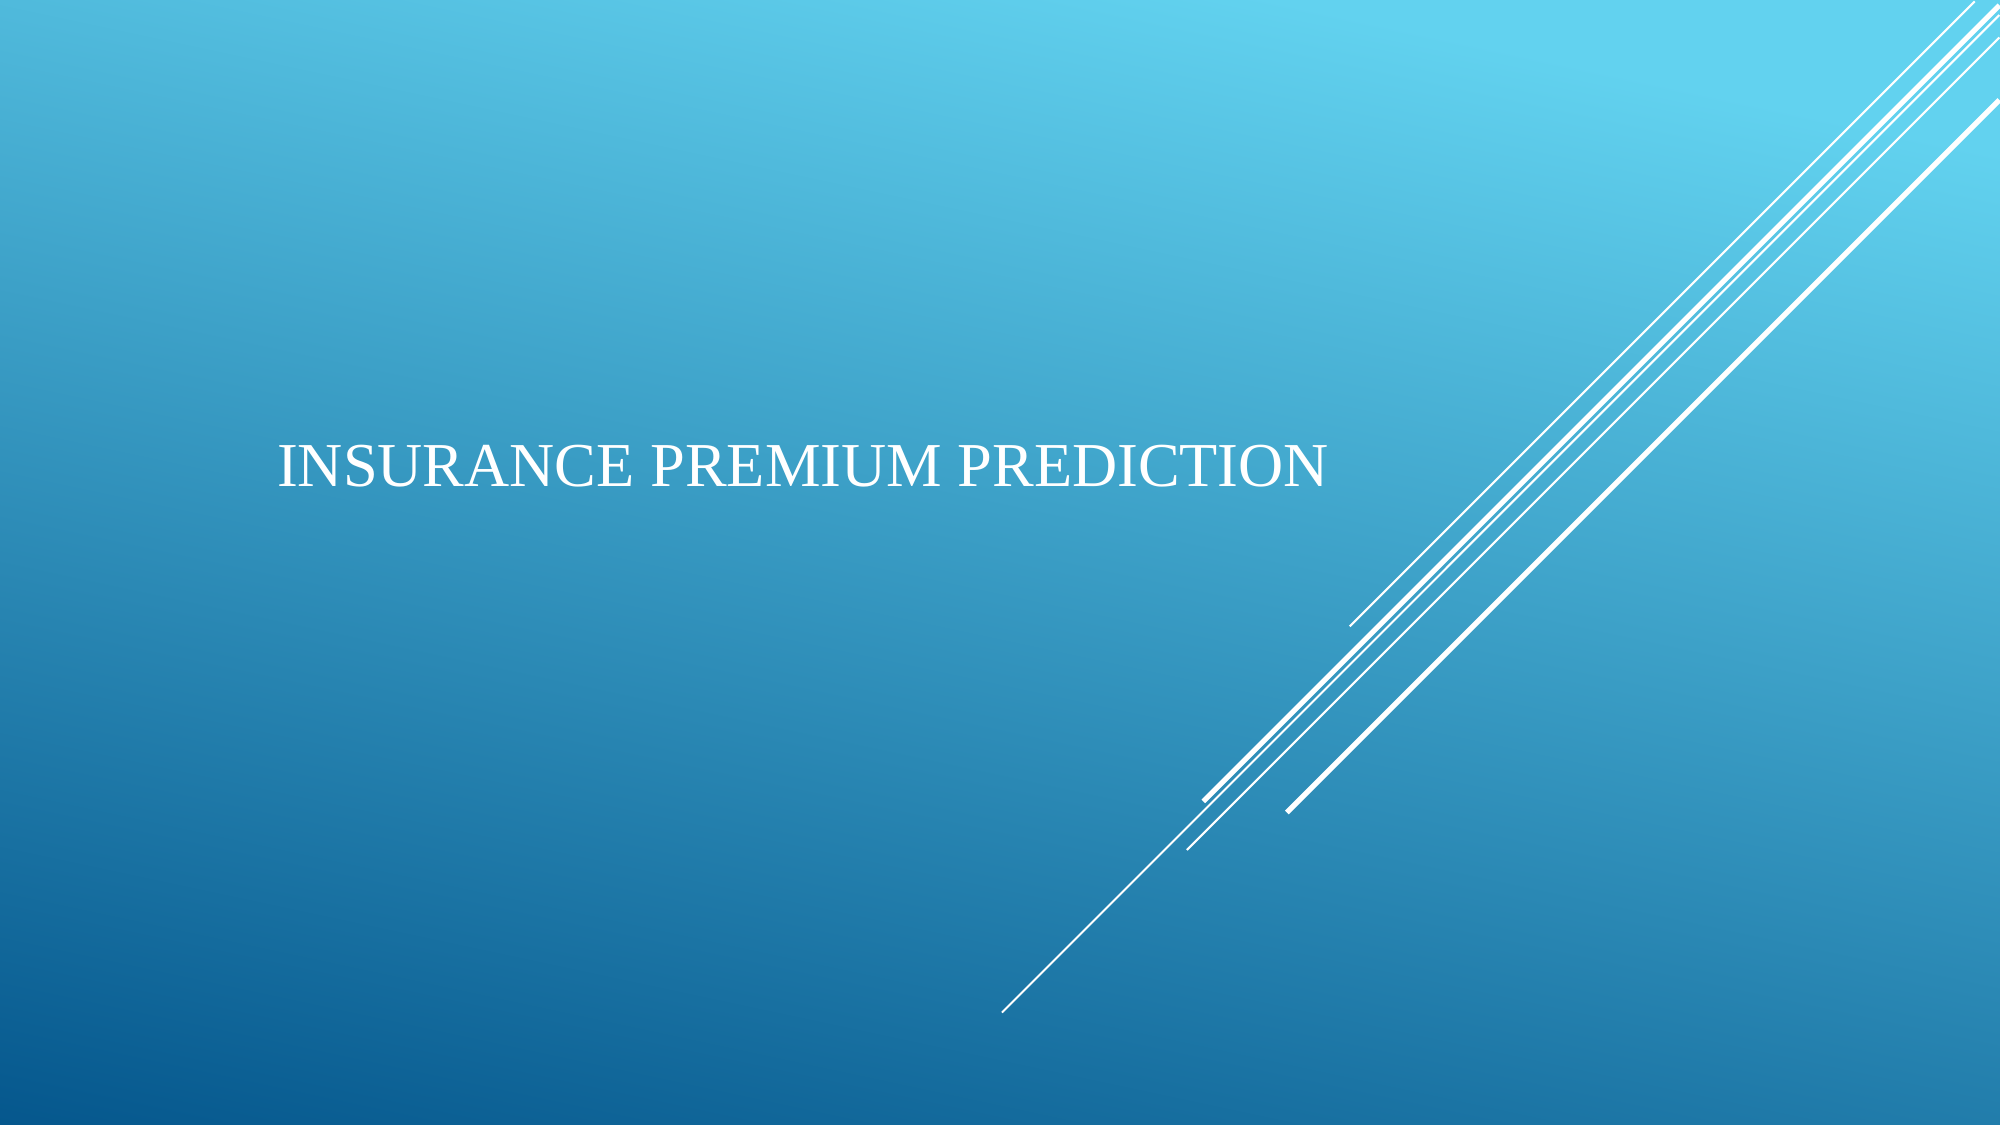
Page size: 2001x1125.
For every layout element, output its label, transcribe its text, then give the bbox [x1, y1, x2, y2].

subtitle INSURANCE PREMIUM PREDICTION [112, 416, 1524, 950]
